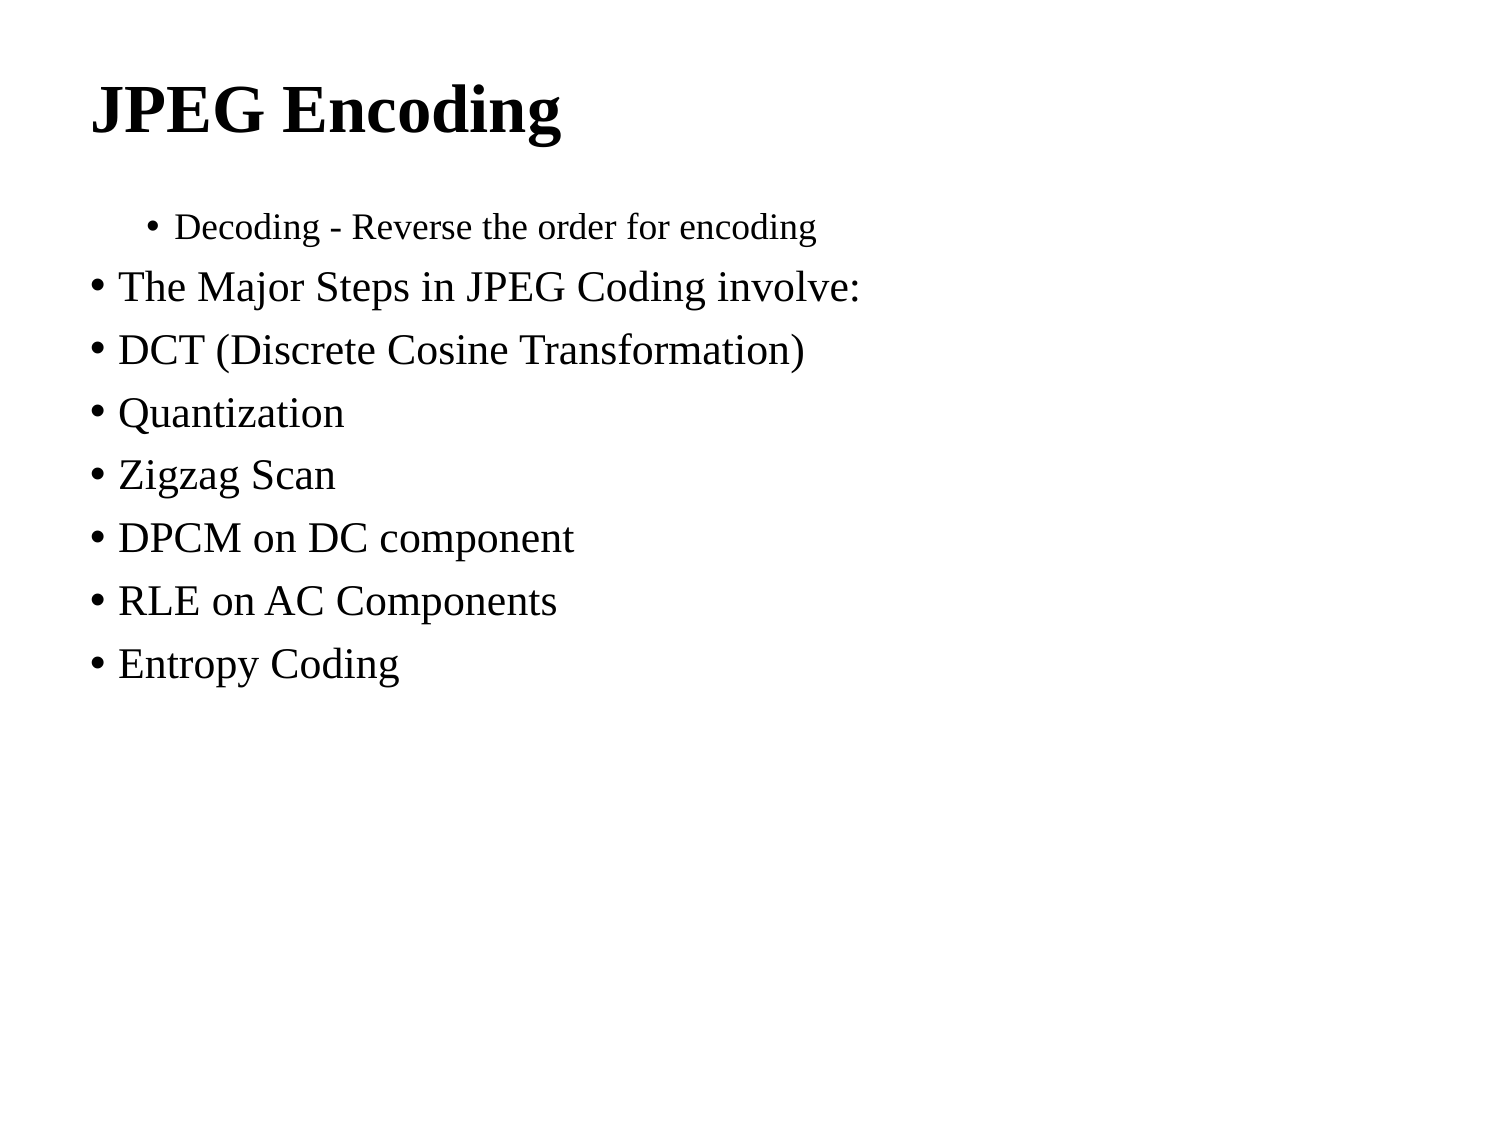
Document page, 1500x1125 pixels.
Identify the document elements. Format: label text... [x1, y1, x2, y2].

title JPEG Encoding [75, 45, 1425, 175]
list Decoding - Reverse the order for encoding The Major Steps in JPEG Coding involve: DCT (Discrete Cosine Transformation) Quantization Zigzag Scan DPCM on DC component RLE on AC Components Entropy Coding [75, 200, 1425, 1005]
